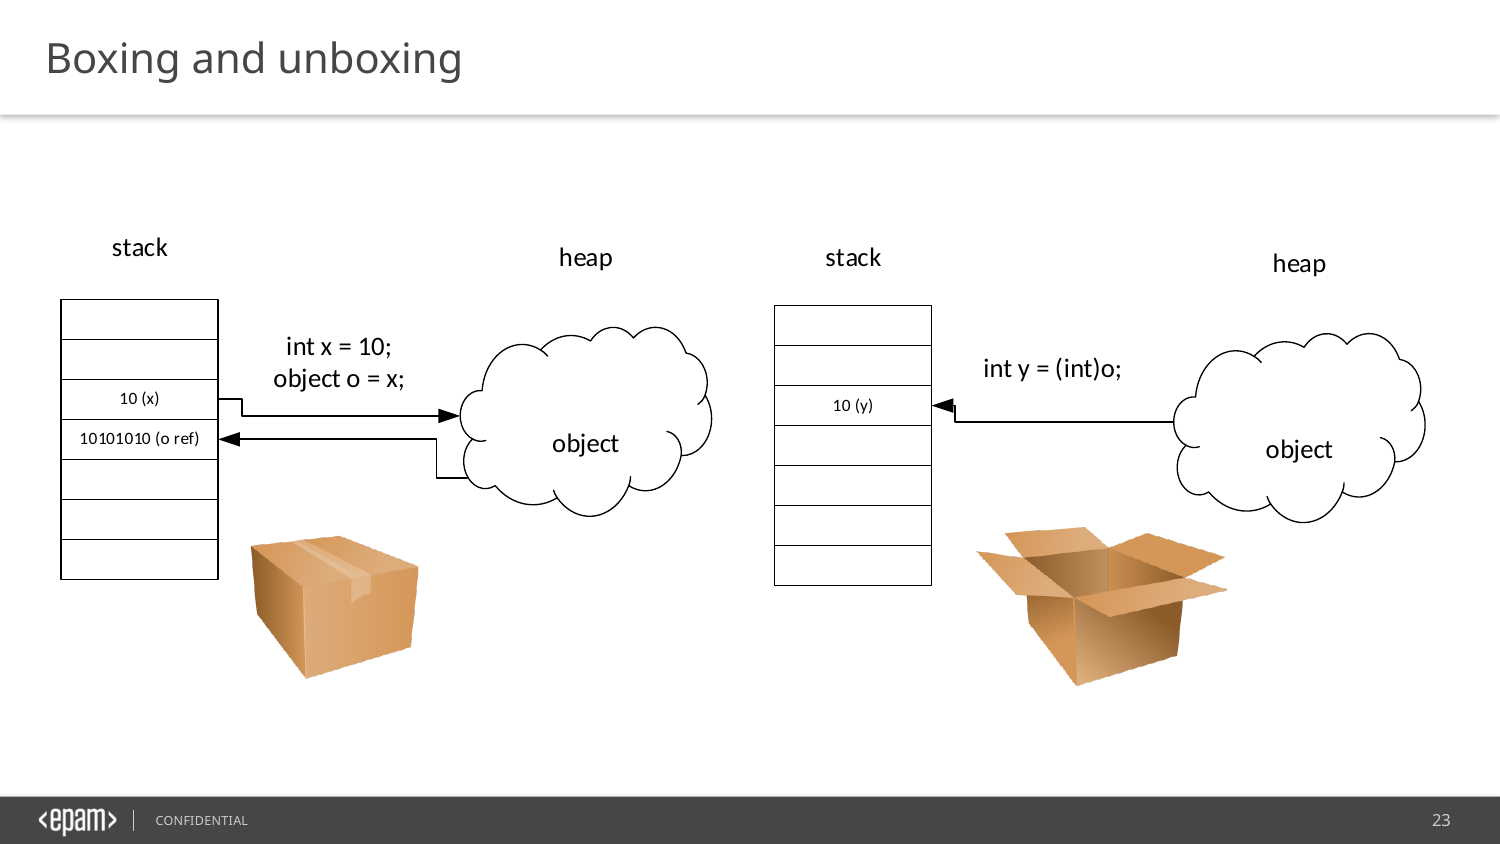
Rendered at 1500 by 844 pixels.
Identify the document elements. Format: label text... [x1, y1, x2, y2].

picture [38, 808, 117, 837]
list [57, 221, 1426, 688]
list Boxing and unboxing [0, 0, 1500, 115]
